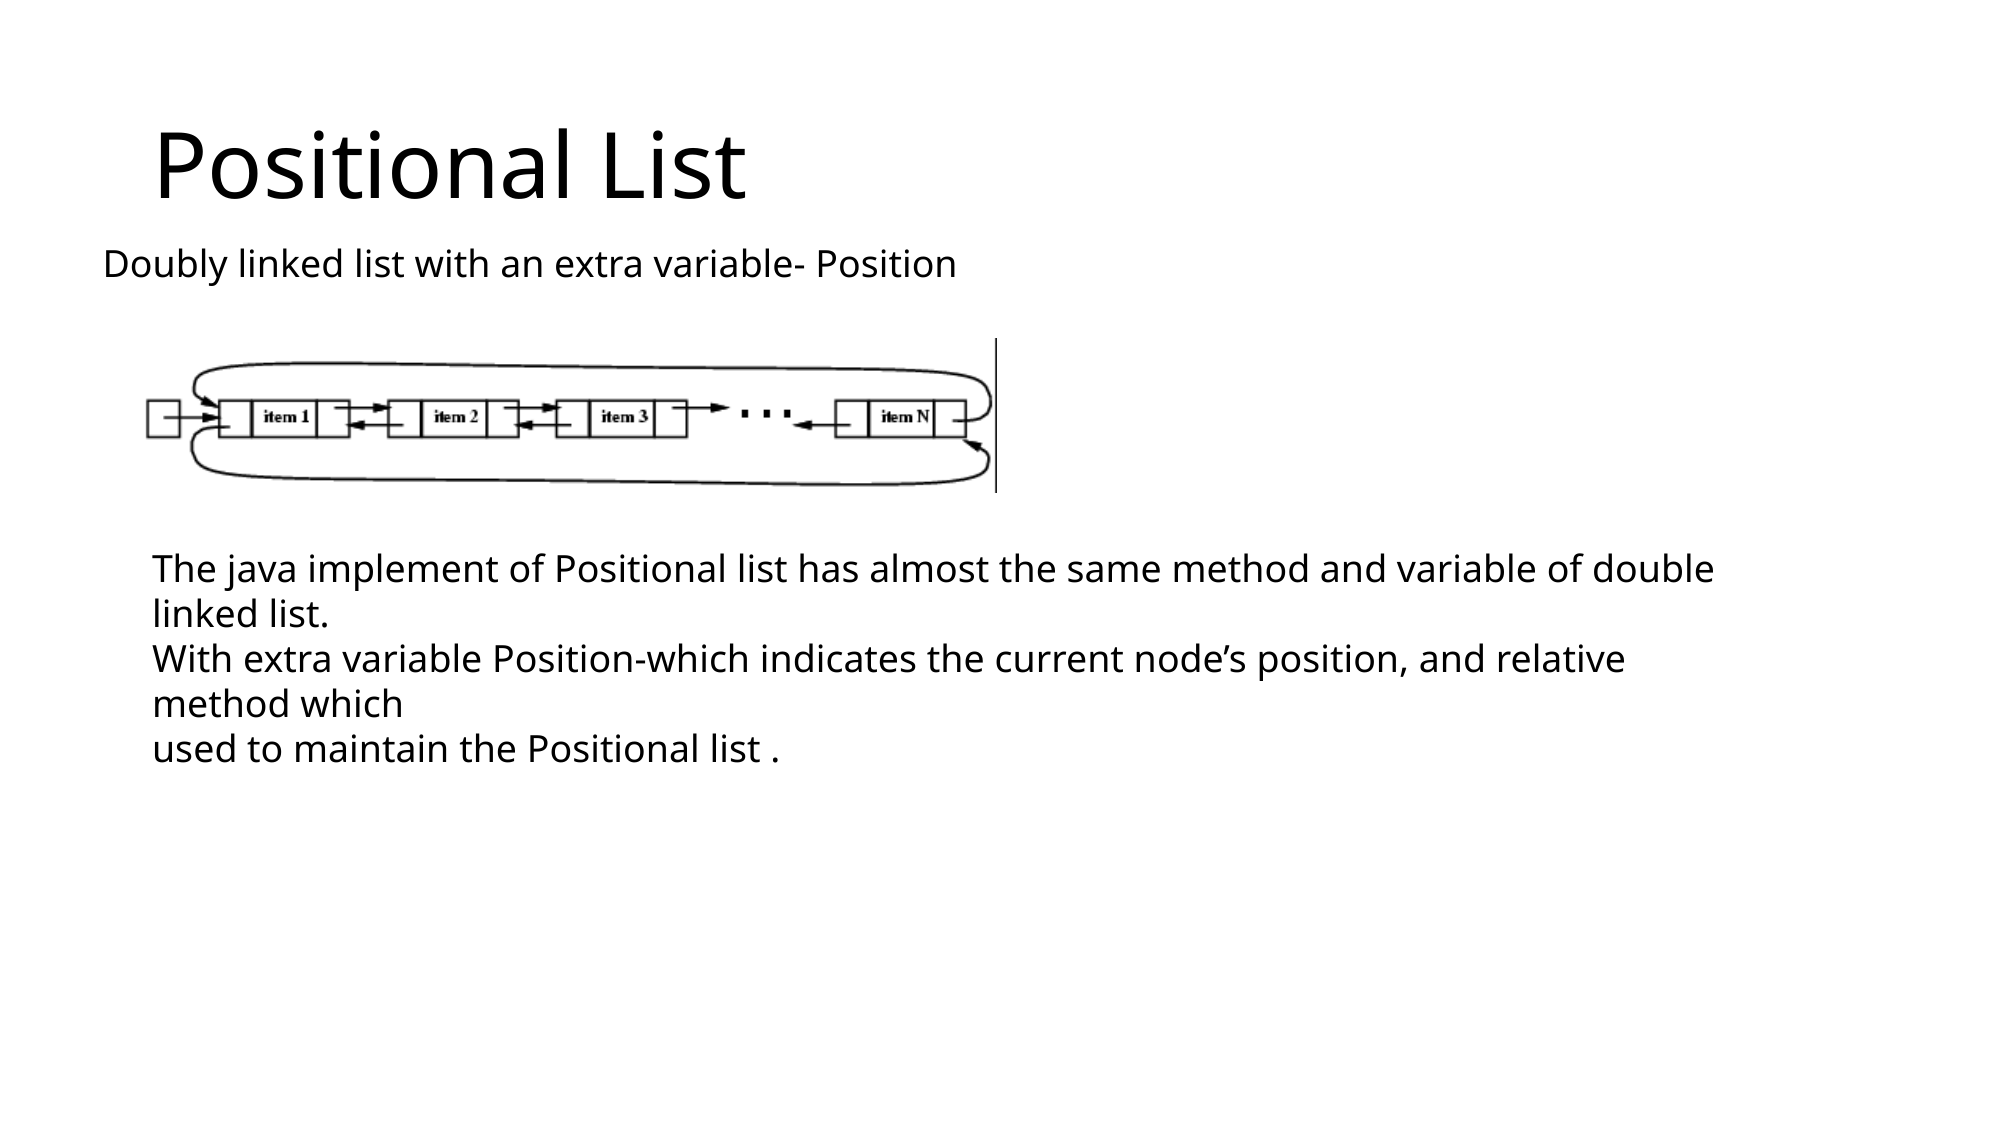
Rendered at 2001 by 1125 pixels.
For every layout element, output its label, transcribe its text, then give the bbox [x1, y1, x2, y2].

text_box Doubly linked list with an extra variable- Position [87, 232, 974, 293]
text_box The java implement of Positional list has almost the same method and variable of double linked list. With extra variable Position-which indicates the current node’s position, and relative method which used to maintain the Positional list . [137, 537, 1779, 777]
title Positional List [137, 59, 1863, 278]
picture [137, 338, 997, 493]
